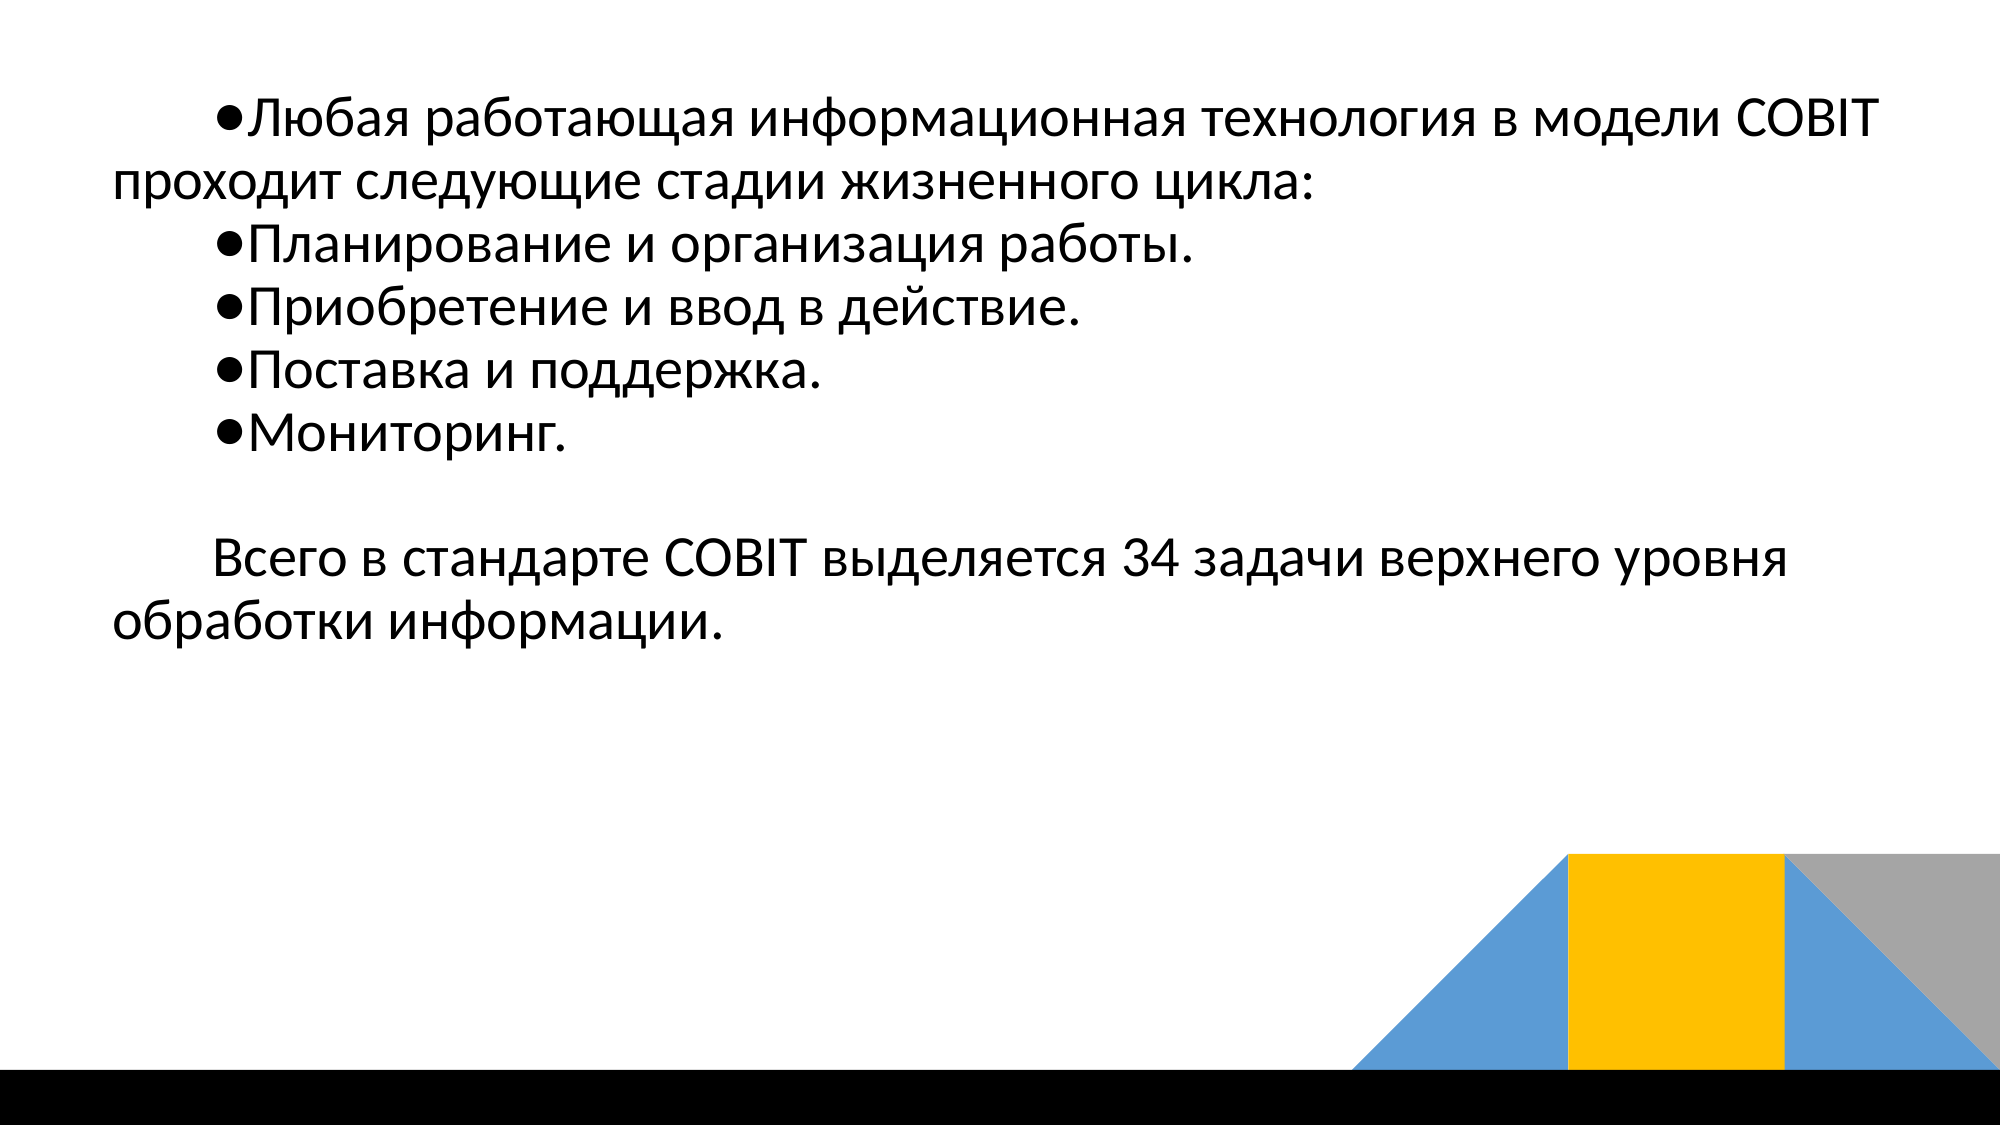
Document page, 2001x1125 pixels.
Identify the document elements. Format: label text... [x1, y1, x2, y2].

list Любая работающая информационная технология в модели COBIT проходит следующие стадии жизненного цикла: Планирование и организация работы. Приобретение и ввод в действие. Поставка и поддержка. Мониторинг. Всего в стандарте COBIT выделяется 34 задачи верхнего уровня обработки информации. [97, 71, 1955, 1085]
